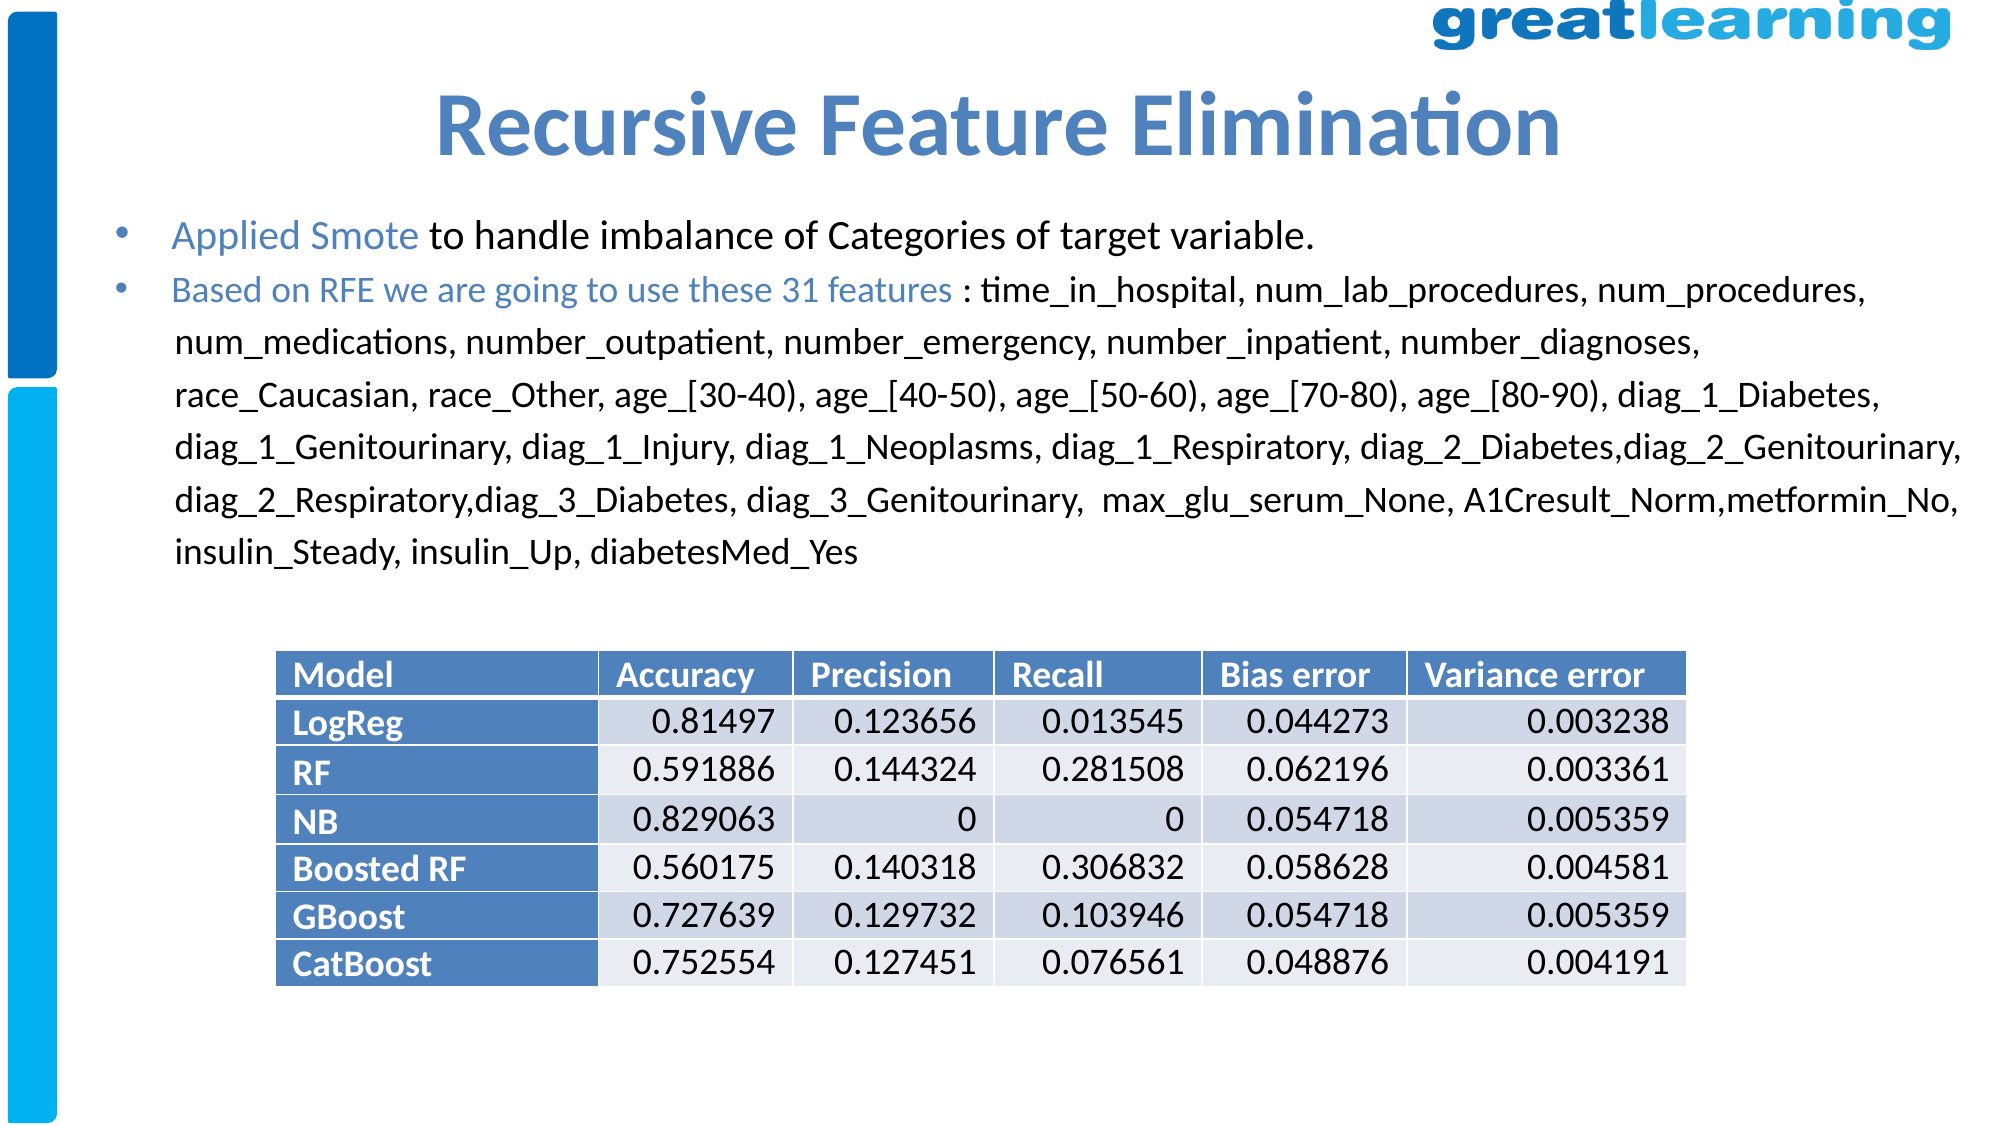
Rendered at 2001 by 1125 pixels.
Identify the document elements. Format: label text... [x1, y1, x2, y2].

table_cell CatBoost [276, 940, 598, 986]
title Recursive Feature Elimination [99, 24, 1900, 200]
table_cell 0.005359 [1408, 892, 1686, 938]
table_cell 0.560175 [599, 845, 792, 891]
table_cell 0.076561 [995, 940, 1201, 986]
table_header Bias error [1203, 651, 1406, 695]
table_cell 0.003361 [1408, 746, 1686, 794]
table_cell 0.058628 [1203, 845, 1406, 891]
table_cell 0.005359 [1408, 795, 1686, 843]
table_cell 0.048876 [1203, 940, 1406, 986]
table_header Accuracy [599, 651, 792, 695]
table_cell 0.727639 [599, 892, 792, 938]
table_cell 0.013545 [995, 700, 1201, 744]
table_cell 0.281508 [995, 746, 1201, 794]
table_cell 0 [995, 795, 1201, 843]
table_cell 0.103946 [995, 892, 1201, 938]
table_cell 0.129732 [794, 892, 993, 938]
table_header Model [276, 651, 598, 695]
table_cell Boosted RF [276, 845, 598, 891]
table_cell 0.752554 [599, 940, 792, 986]
table_cell 0.054718 [1203, 795, 1406, 843]
list Applied Smote to handle imbalance of Categories of target variable. Based on RFE we are going to use these 31 features : time_in_hospital, num_lab_procedures, num_procedures, num_medications, number_outpatient, number_emergency, number_inpatient, number_diagnoses, race_Caucasian, race_Other, age_[30-40), age_[40-50), age_[50-60), age_[70-80), age_[80-90), diag_1_Diabetes, diag_1_Genitourinary, diag_1_Injury, diag_1_Neoplasms, diag_1_Respiratory, diag_2_Diabetes,diag_2_Genitourinary, diag_2_Respiratory,diag_3_Diabetes, diag_3_Genitourinary, max_glu_serum_None, A1Cresult_Norm,metformin_No, insulin_Steady, insulin_Up, diabetesMed_Yes [99, 200, 1988, 1100]
table_cell 0 [794, 795, 993, 843]
table_cell 0.044273 [1203, 700, 1406, 744]
table_cell 0.144324 [794, 746, 993, 794]
table_cell 0.81497 [599, 700, 792, 744]
table_cell GBoost [276, 892, 598, 938]
table_cell 0.003238 [1408, 700, 1686, 744]
table_cell LogReg [276, 700, 598, 744]
table_header Recall [995, 651, 1201, 695]
table_cell 0.004191 [1408, 940, 1686, 986]
table_cell 0.054718 [1203, 892, 1406, 938]
table_cell 0.062196 [1203, 746, 1406, 794]
table_cell 0.591886 [599, 746, 792, 794]
table_cell 0.127451 [794, 940, 993, 986]
table_cell 0.306832 [995, 845, 1201, 891]
table_cell 0.004581 [1408, 845, 1686, 891]
table_cell 0.123656 [794, 700, 993, 744]
picture [1433, 0, 1950, 50]
table_cell 0.140318 [794, 845, 993, 891]
table_header Variance error [1408, 651, 1686, 695]
table_header Precision [794, 651, 993, 695]
table_cell 0.829063 [599, 795, 792, 843]
table_cell NB [276, 795, 598, 843]
table_cell RF [276, 746, 598, 794]
